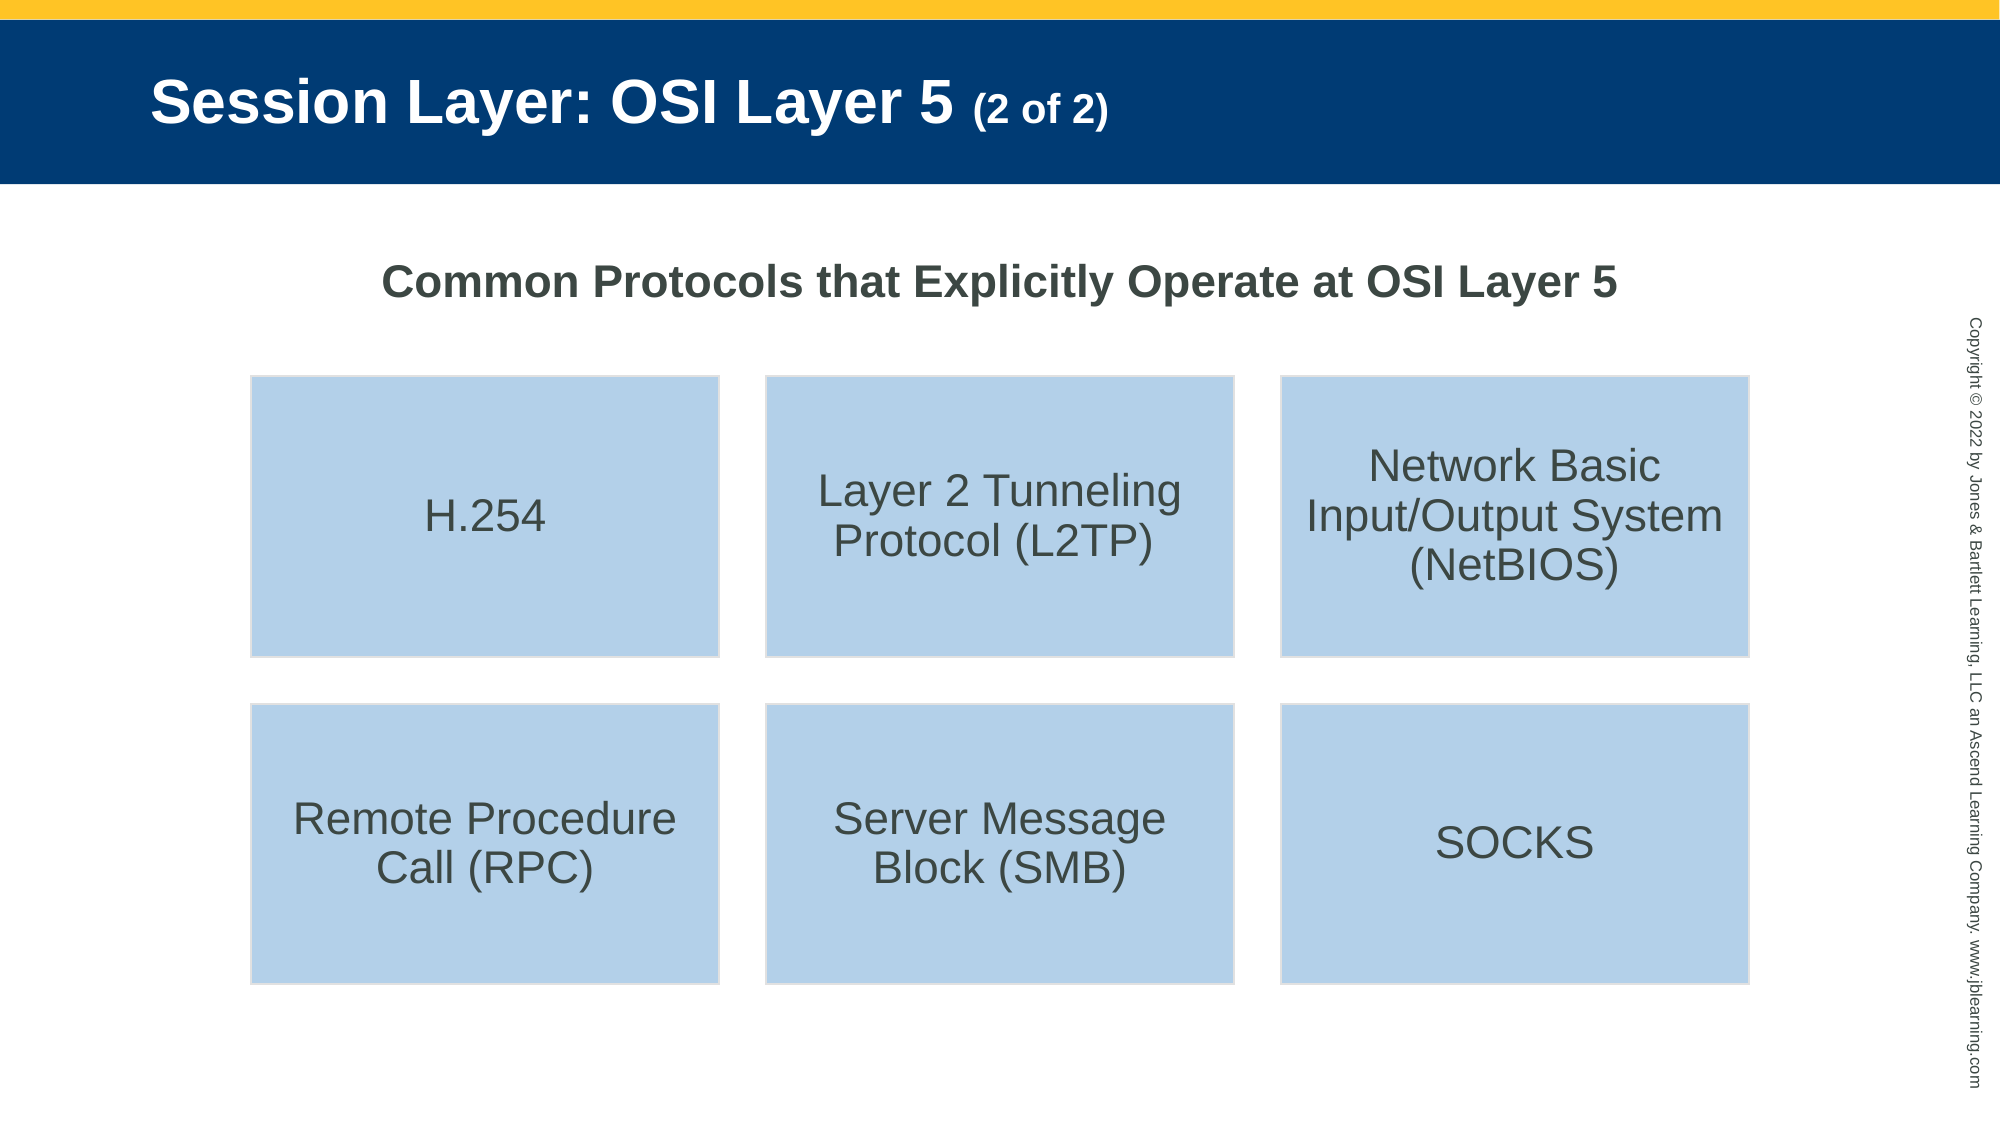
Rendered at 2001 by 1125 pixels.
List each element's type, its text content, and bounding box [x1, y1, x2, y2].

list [251, 336, 1749, 1025]
text_box Common Protocols that Explicitly Operate at OSI Layer 5 [315, 244, 1685, 314]
title Session Layer: OSI Layer 5 (2 of 2) [0, 19, 2000, 185]
